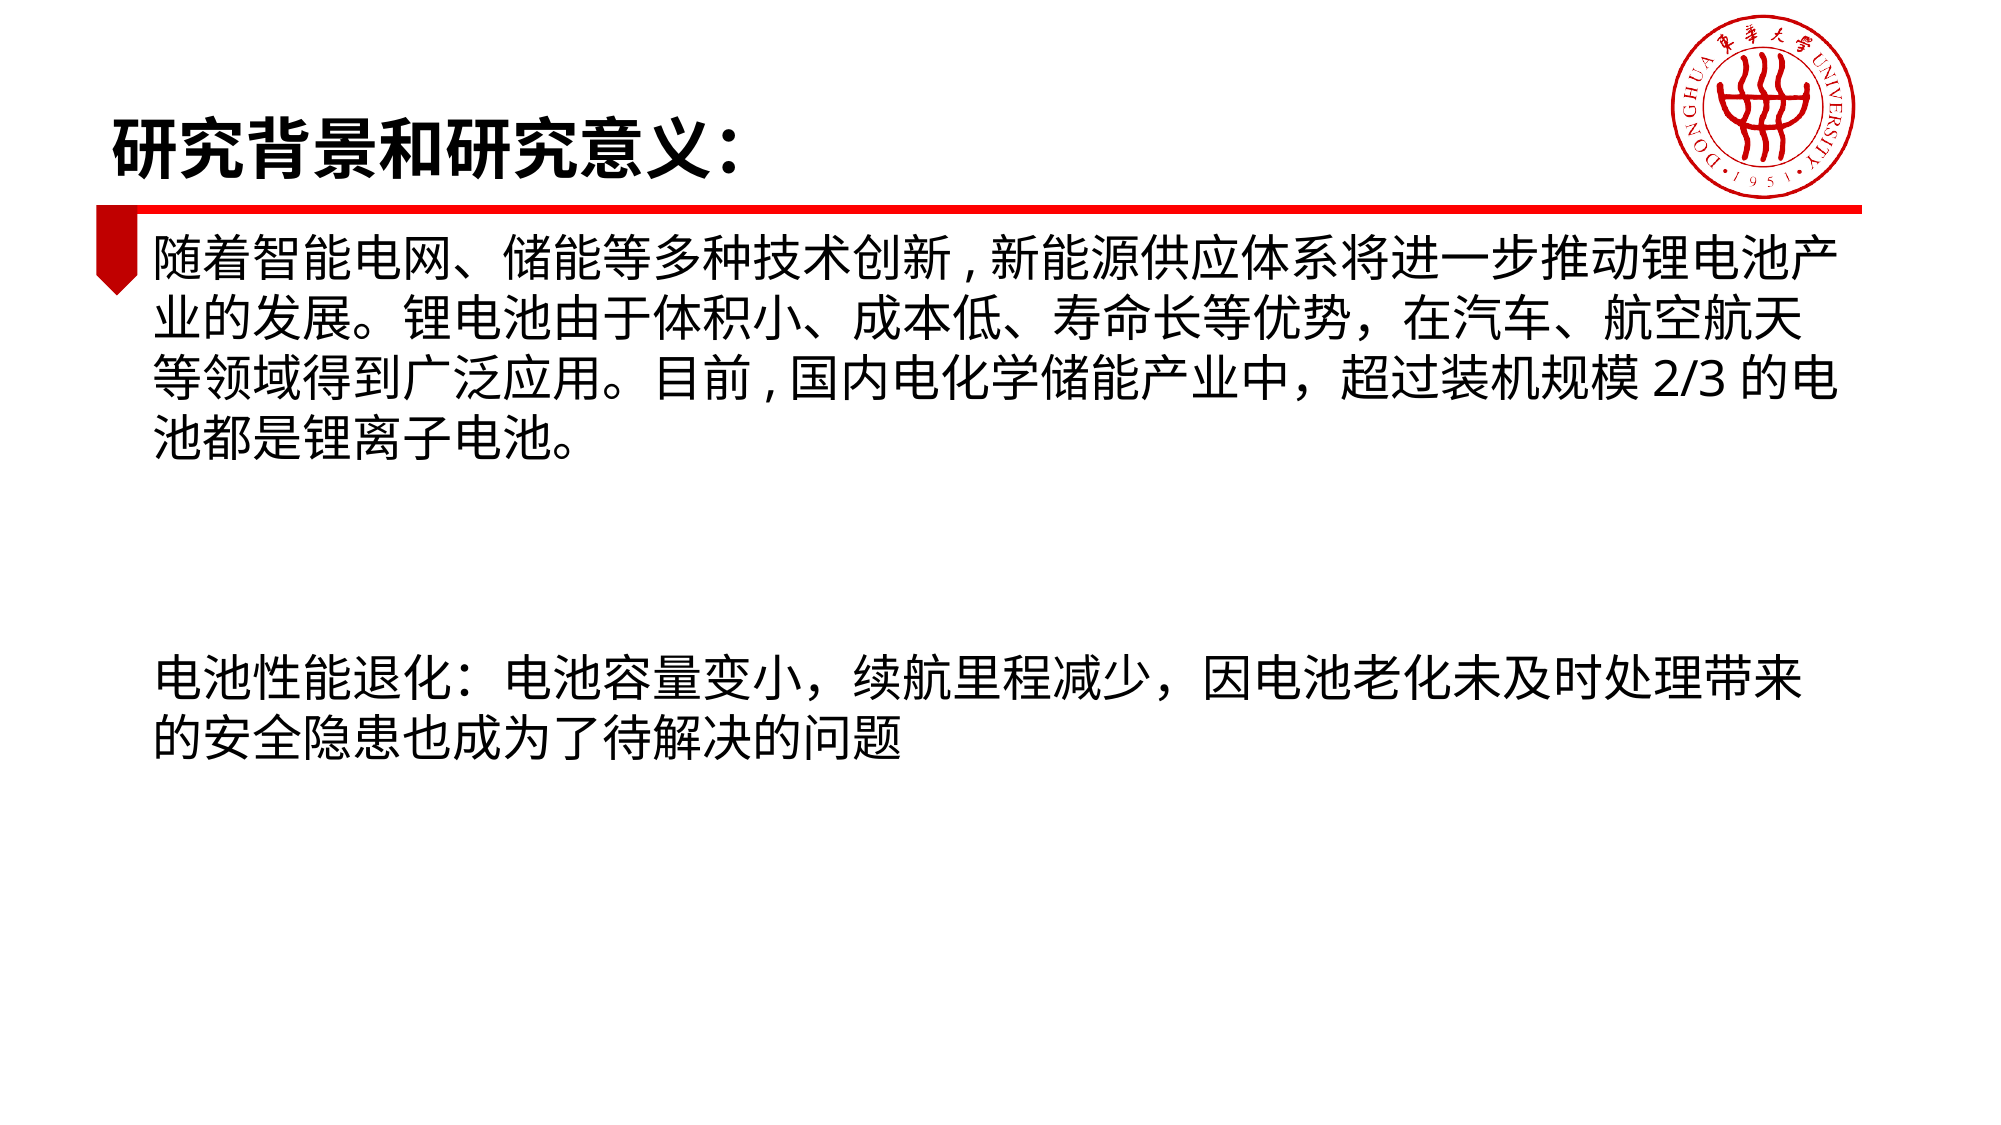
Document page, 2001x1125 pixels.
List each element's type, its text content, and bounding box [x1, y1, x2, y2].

picture [1663, 13, 1863, 201]
text_box 随着智能电网、储能等多种技术创新,新能源供应体系将进一步推动锂电池产业的发展。锂电池由于体积小、成本低、寿命长等优势，在汽车、航空航天等领域得到广泛应用。目前,国内电化学储能产业中，超过装机规模2/3的电池都是锂离子电池。 电池性能退化：电池容量变小，续航里程减少，因电池老化未及时处理带来的安全隐患也成为了待解决的问题 [137, 218, 1863, 834]
text_box 研究背景和研究意义： [97, 99, 1369, 197]
